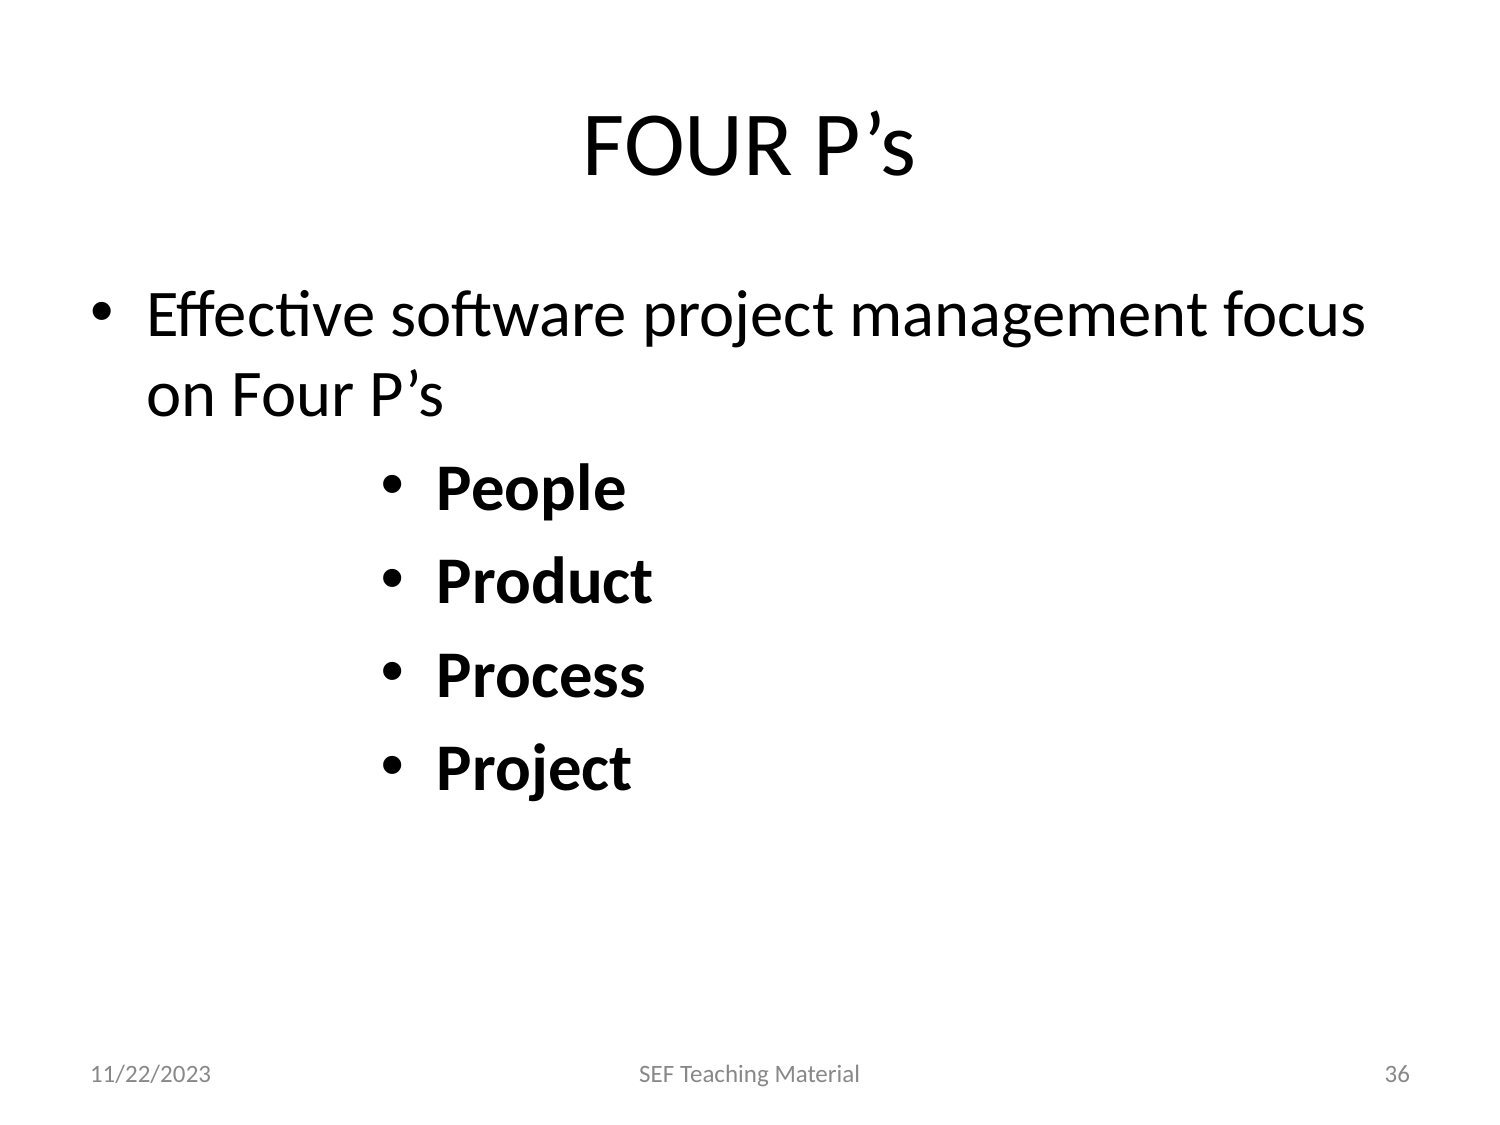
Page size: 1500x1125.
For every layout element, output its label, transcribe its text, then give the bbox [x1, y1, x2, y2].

slide_number ‹#› [1074, 1042, 1425, 1103]
title FOUR P’s [75, 45, 1425, 233]
footer SEF Teaching Material [512, 1042, 988, 1103]
list Effective software project management focus on Four P’s People Product Process Project [75, 262, 1425, 1005]
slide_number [75, 1042, 425, 1103]
